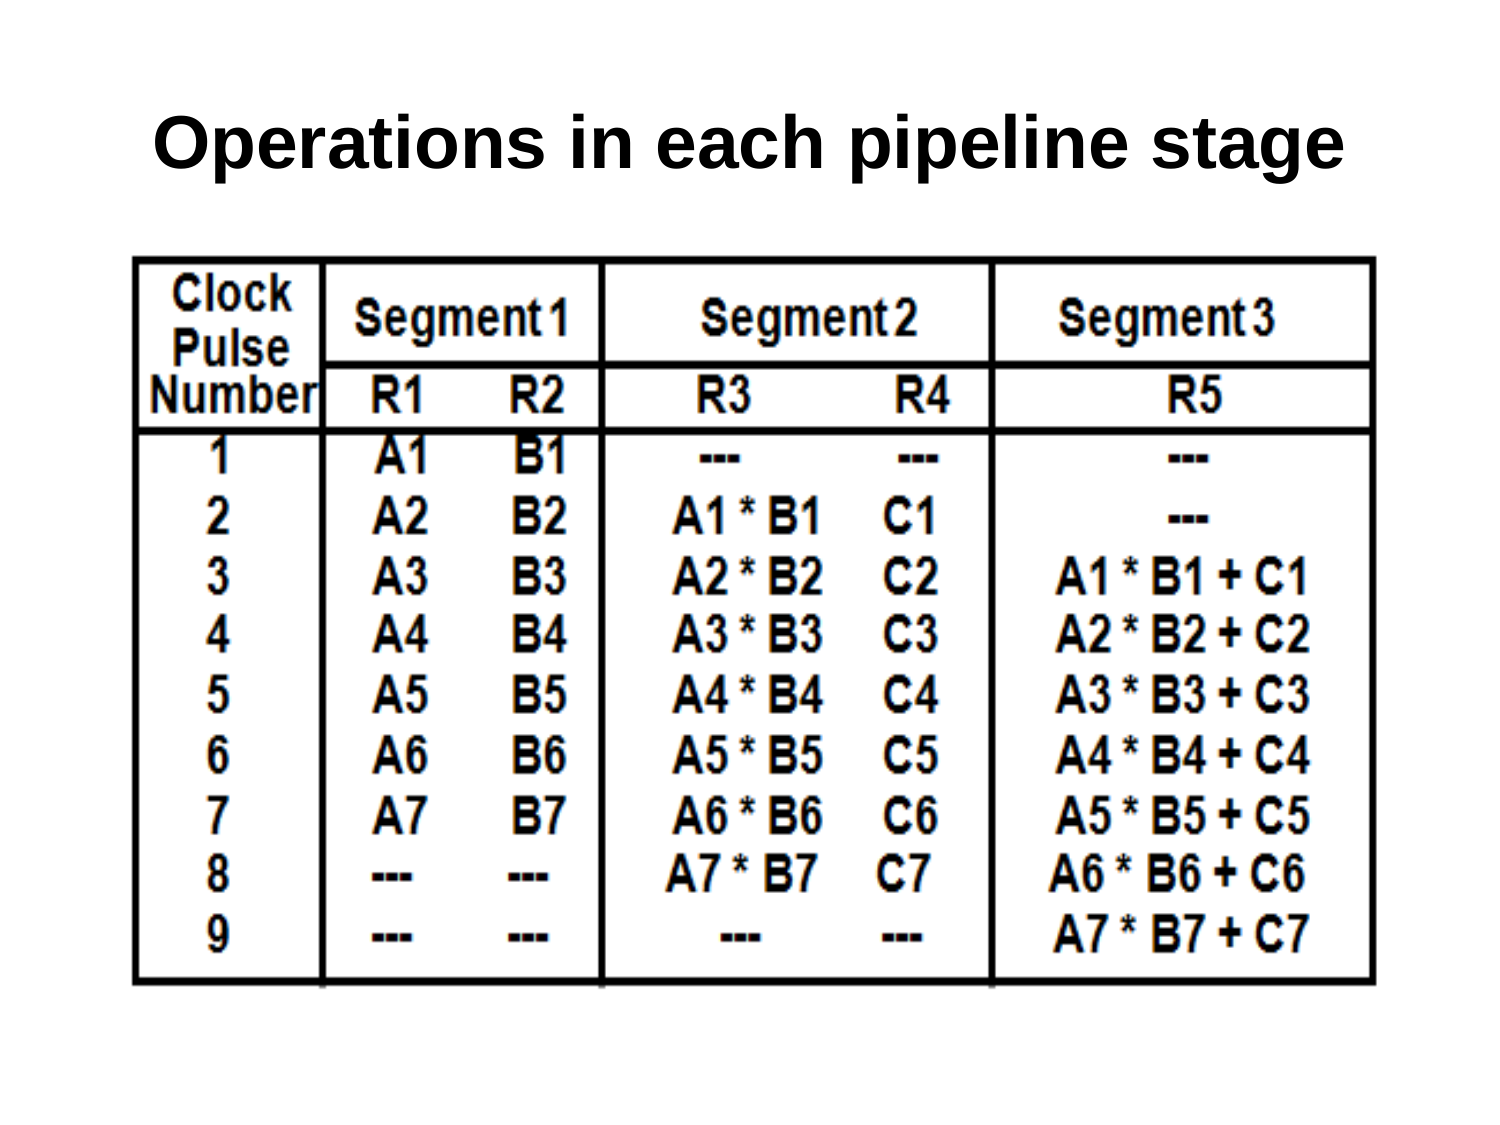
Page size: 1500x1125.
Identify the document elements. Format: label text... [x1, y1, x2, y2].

picture [112, 224, 1401, 1026]
title Operations in each pipeline stage [74, 44, 1426, 233]
